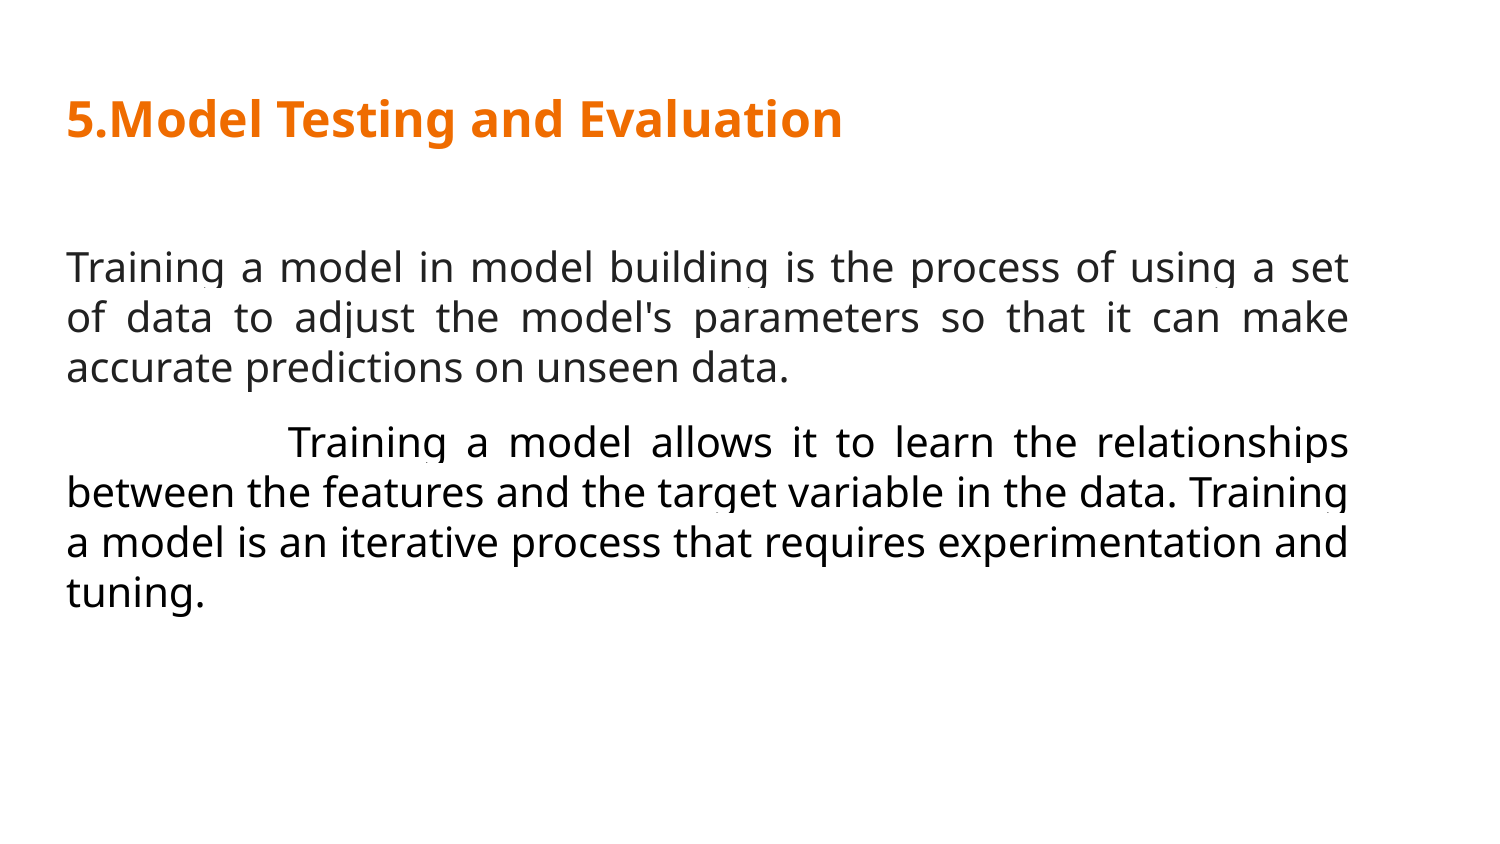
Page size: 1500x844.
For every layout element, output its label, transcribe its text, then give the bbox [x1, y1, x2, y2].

text_box Training a model in model building is the process of using a set of data to adjust the model's parameters so that it can make accurate predictions on unseen data. Training a model allows it to learn the relationships between the features and the target variable in the data. Training a model is an iterative process that requires experimentation and tuning. [51, 233, 1365, 623]
title 5.Model Testing and Evaluation [51, 72, 1449, 189]
